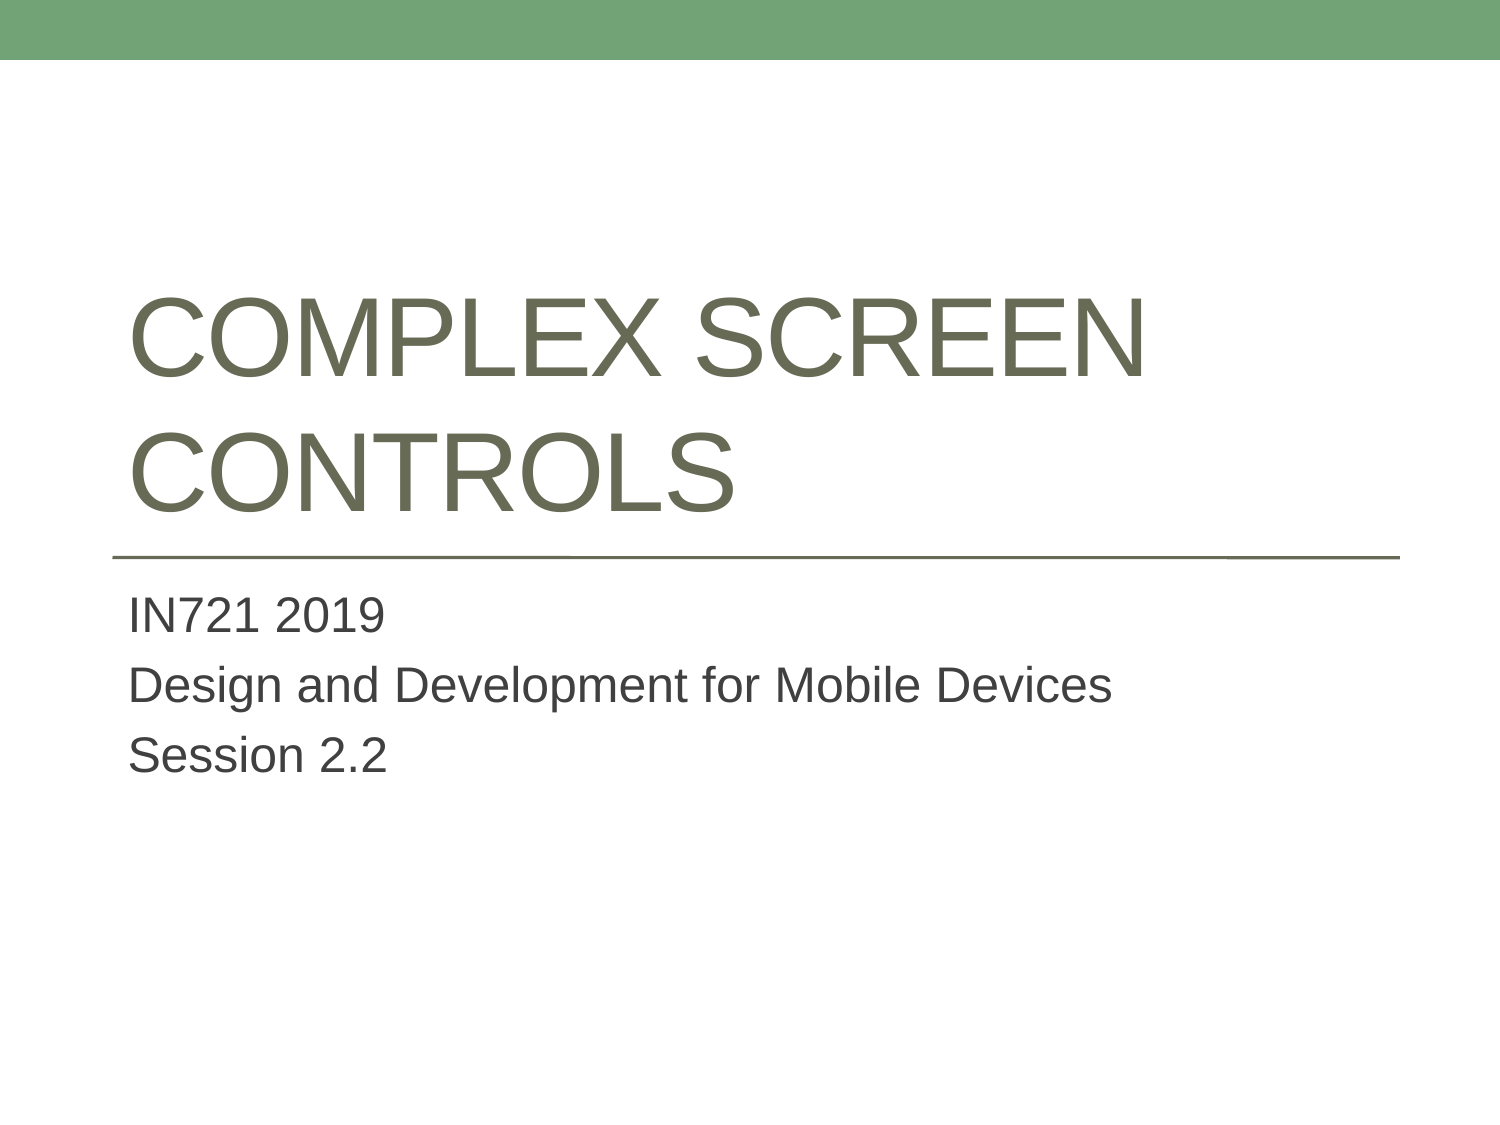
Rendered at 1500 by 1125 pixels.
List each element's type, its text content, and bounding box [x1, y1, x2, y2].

subtitle IN721 2019 Design and Development for Mobile Devices Session 2.2 [112, 575, 1400, 863]
title Complex Screen Controls [112, 224, 1400, 542]
